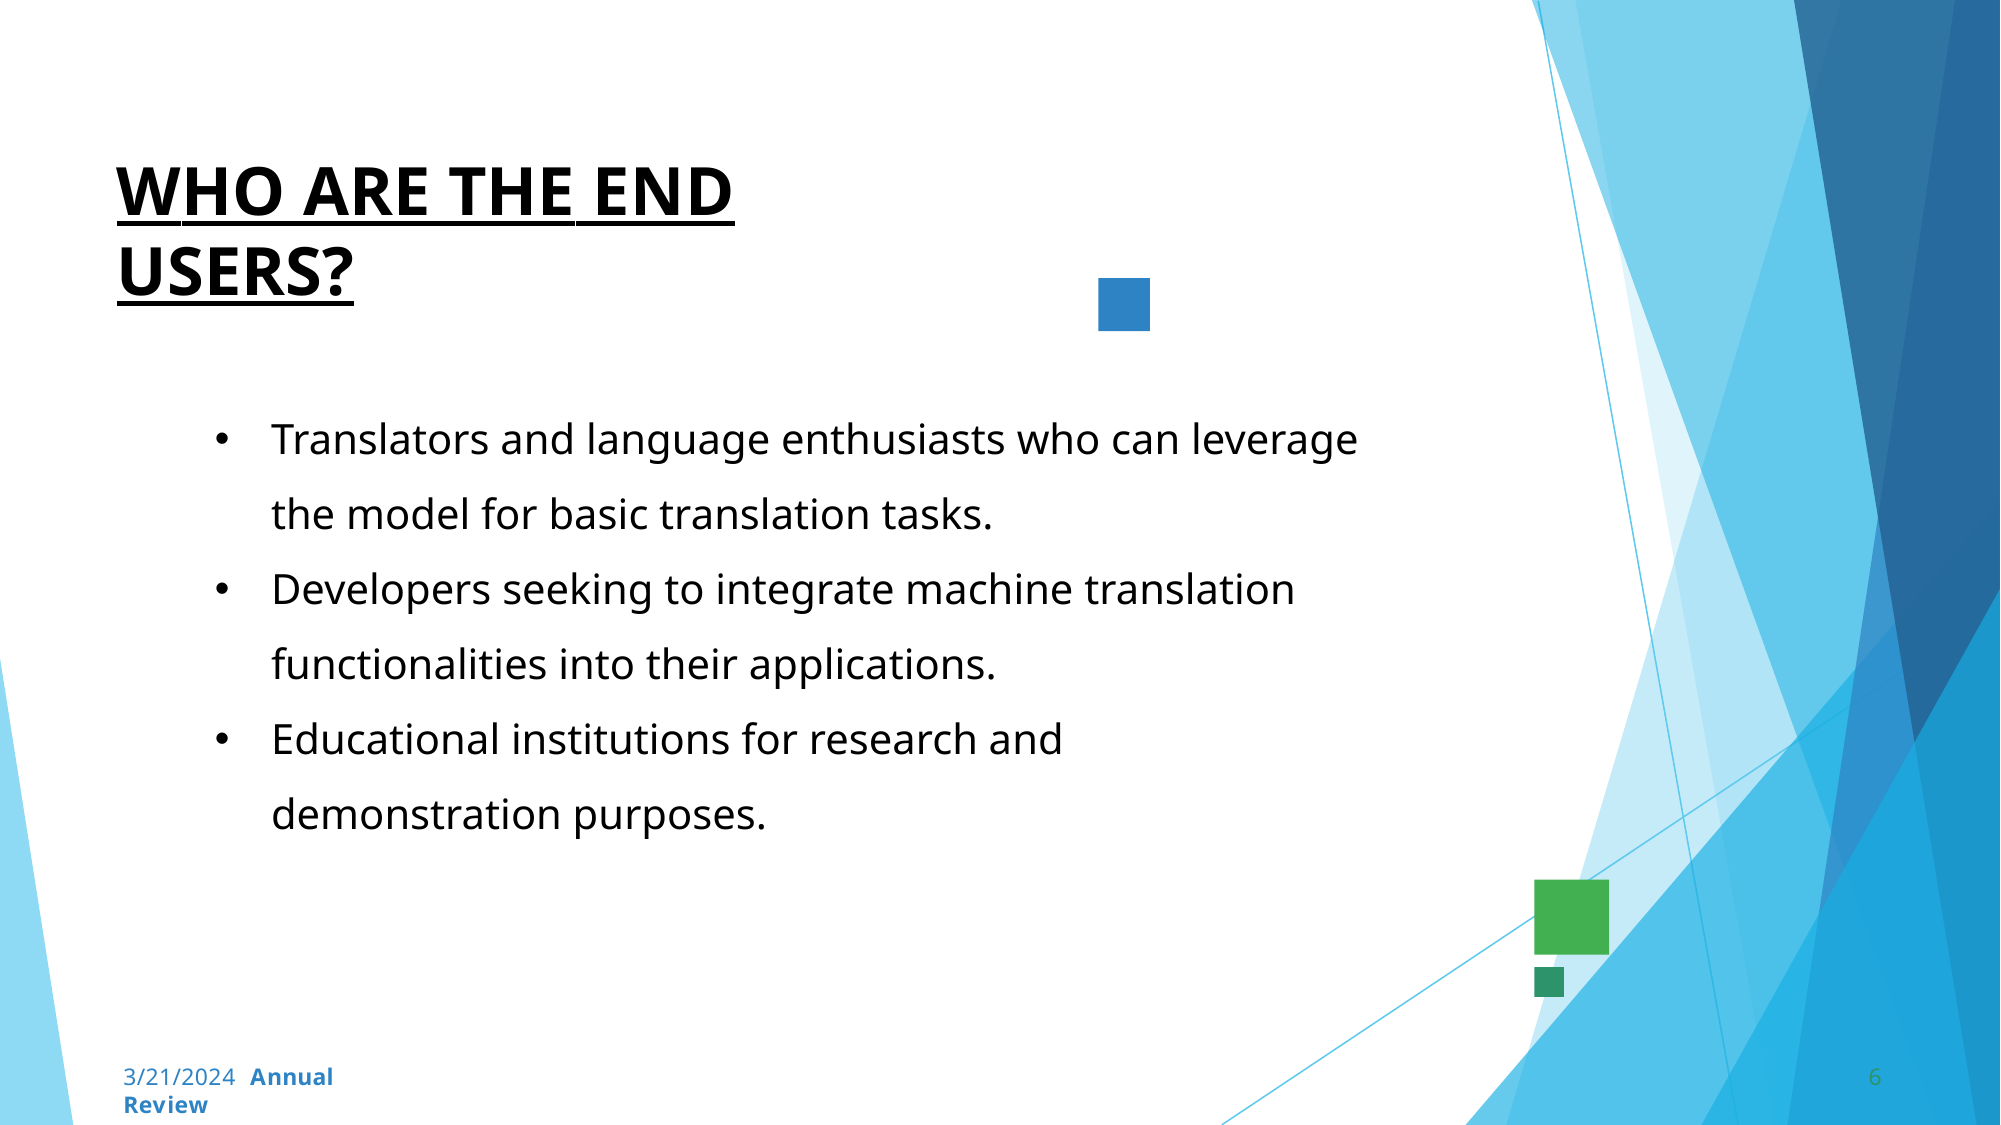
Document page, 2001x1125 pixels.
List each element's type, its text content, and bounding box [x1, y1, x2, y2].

picture [118, 1012, 477, 1093]
text_box Translators and language enthusiasts who can leverage the model for basic translation tasks. Developers seeking to integrate machine translation functionalities into their applications. Educational institutions for research and demonstration purposes. [200, 380, 1375, 891]
text_box [1098, 278, 1150, 332]
slide_number <number> [1862, 1061, 1888, 1125]
text_box [1534, 967, 1564, 997]
title WHO ARE THE END USERS? [114, 146, 938, 337]
text_box [1534, 879, 1610, 955]
text_box 3/21/2024 Annual Review [121, 1101, 417, 1118]
